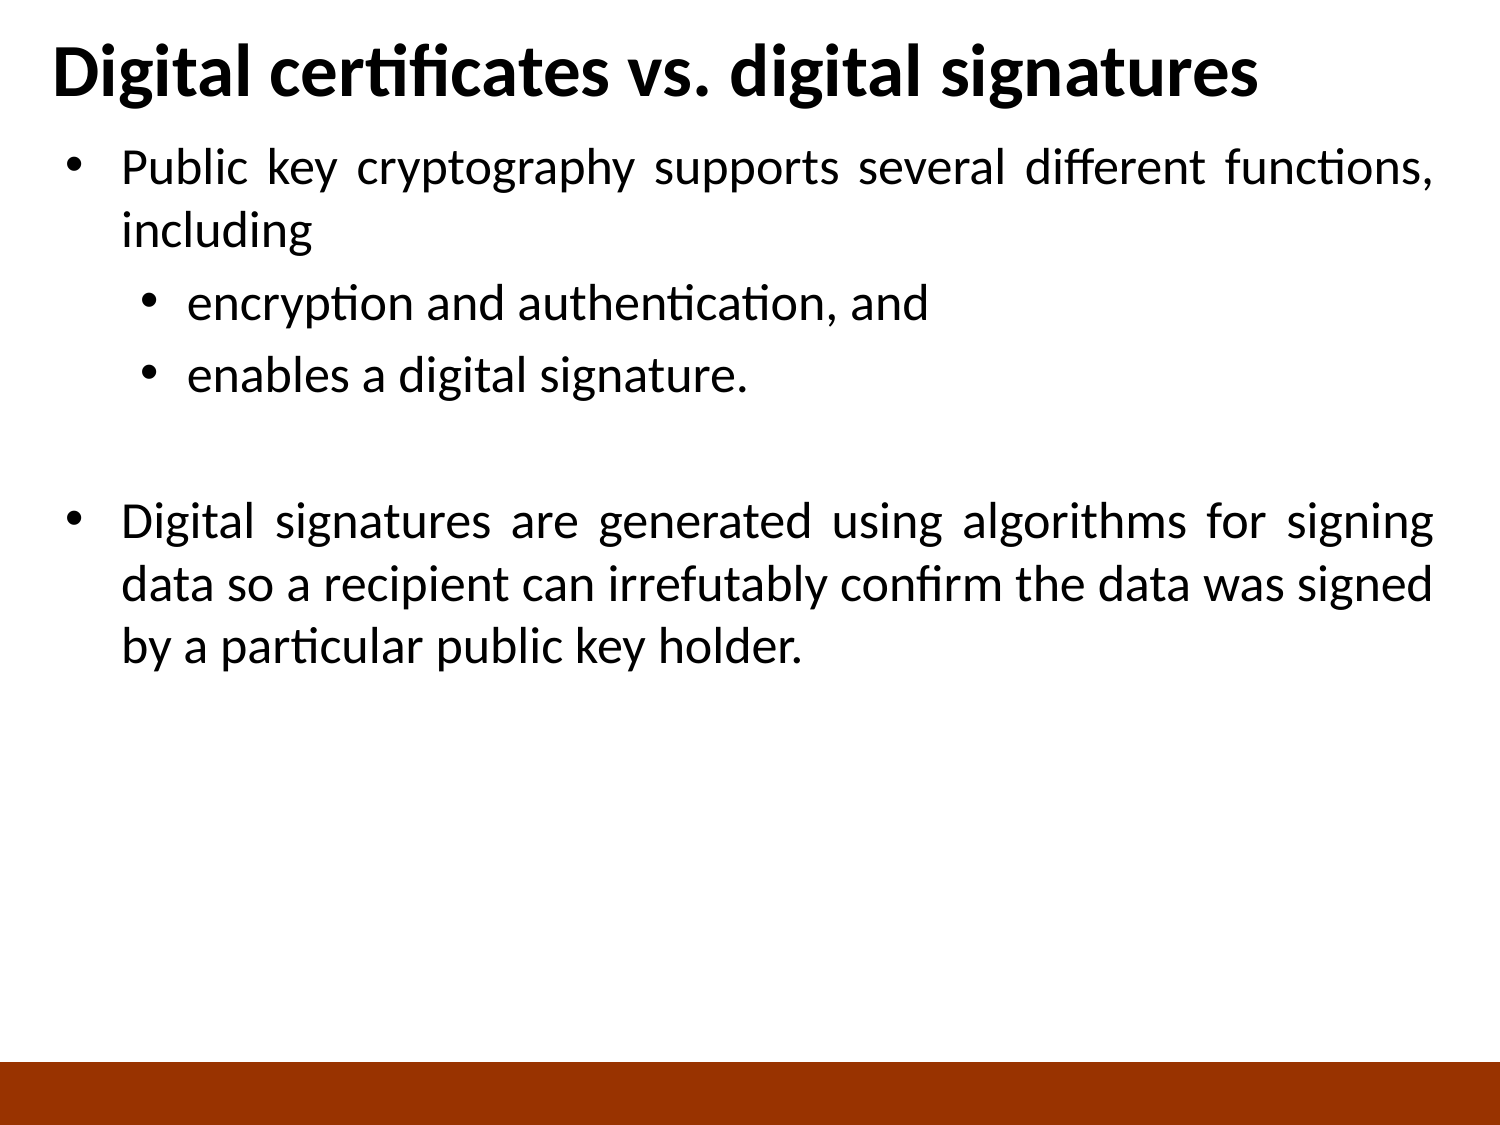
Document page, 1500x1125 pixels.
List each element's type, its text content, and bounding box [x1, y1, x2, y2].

text_box [0, 1062, 1500, 1125]
title Digital certificates vs. digital signatures [37, 32, 1388, 100]
list Public key cryptography supports several different functions, including encryption and authentication, and enables a digital signature. Digital signatures are generated using algorithms for signing data so a recipient can irrefutably confirm the data was signed by a particular public key holder. [50, 125, 1450, 1013]
